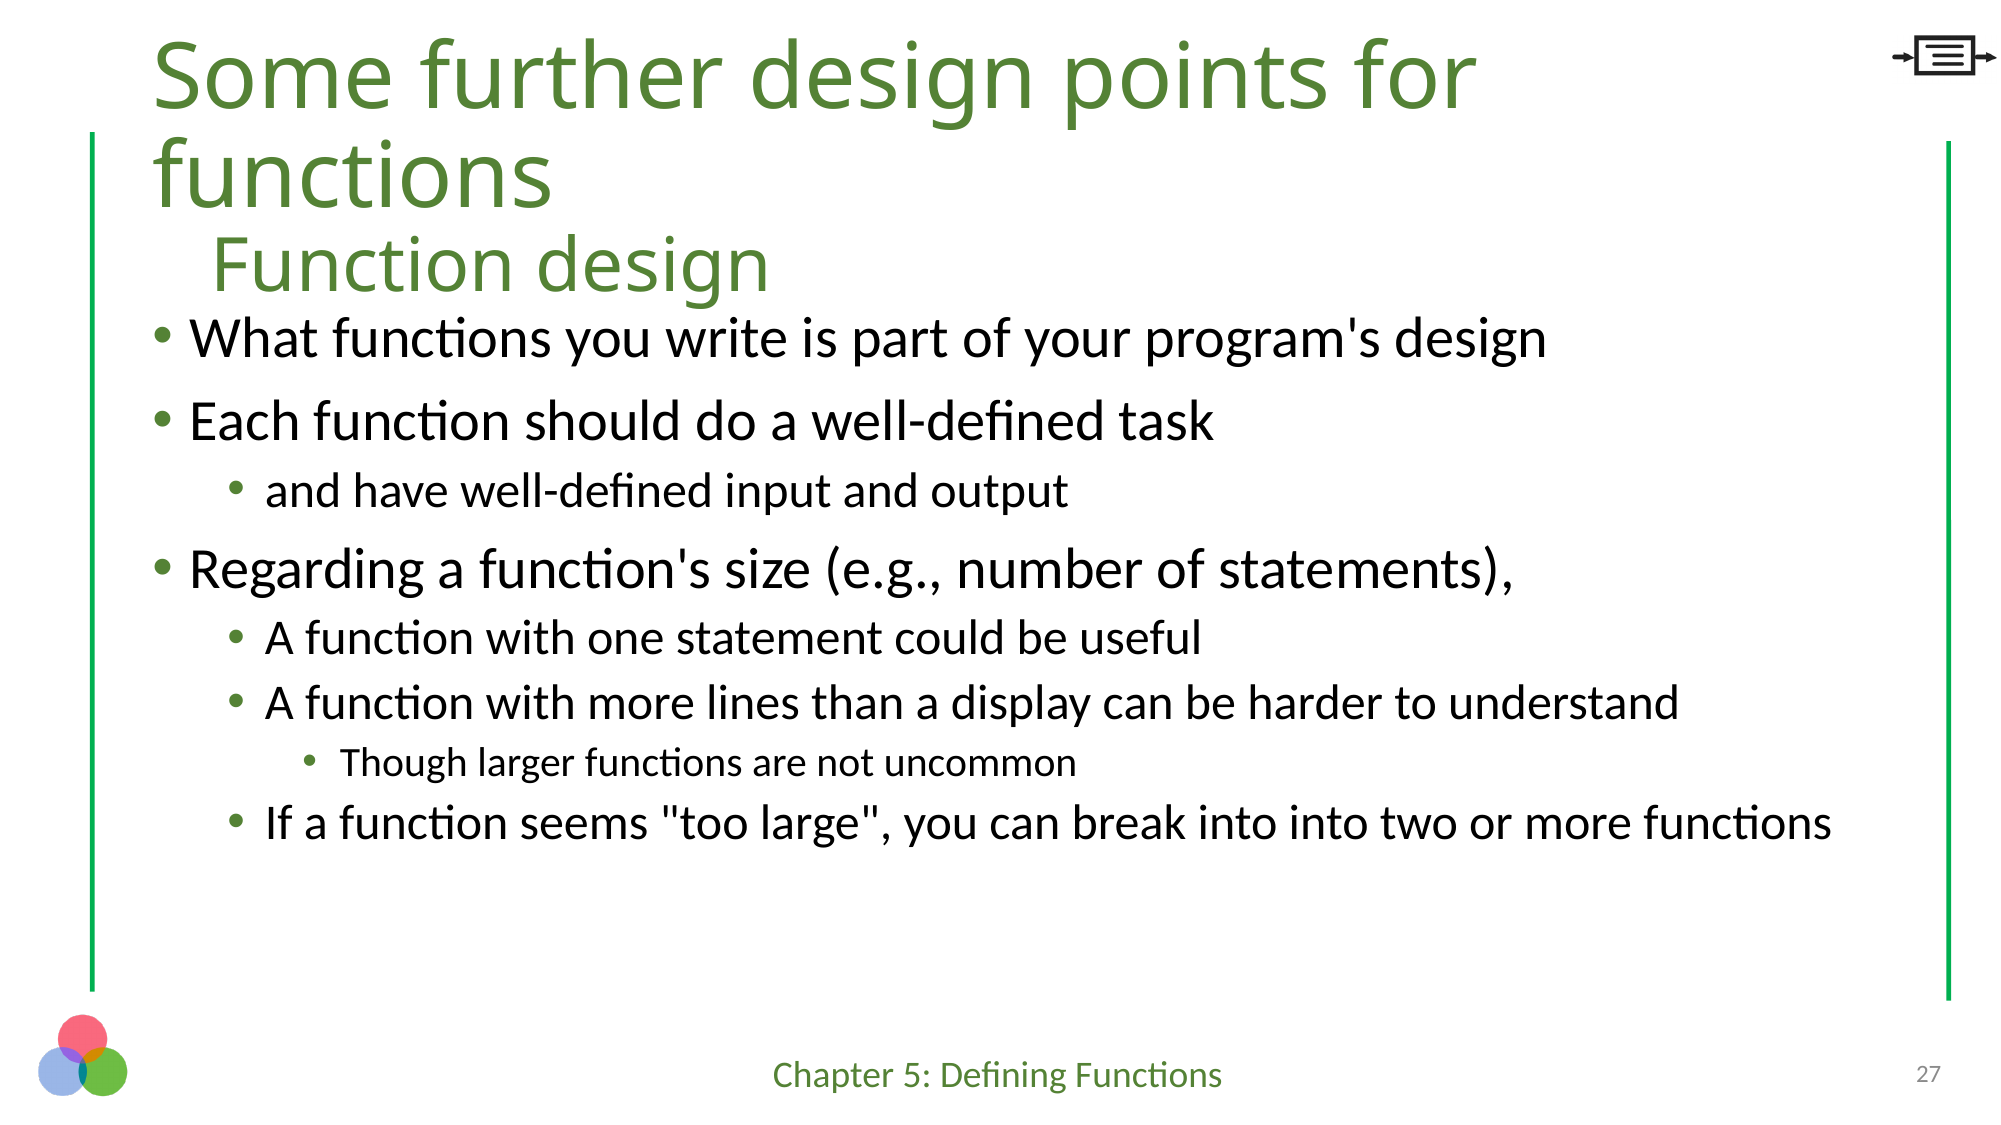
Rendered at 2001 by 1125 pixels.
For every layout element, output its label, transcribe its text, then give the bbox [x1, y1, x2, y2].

picture [1892, 35, 1997, 84]
picture [34, 1011, 131, 1100]
list What functions you write is part of your program's design Each function should do a well-defined task and have well-defined input and output Regarding a function's size (e.g., number of statements), A function with one statement could be useful A function with more lines than a display can be harder to understand Though larger functions are not uncommon If a function seems "too large", you can break into into two or more functions [137, 299, 1863, 1014]
title Some further design points for functions Function design [137, 59, 1863, 278]
slide_number 27 [1506, 1042, 1957, 1103]
